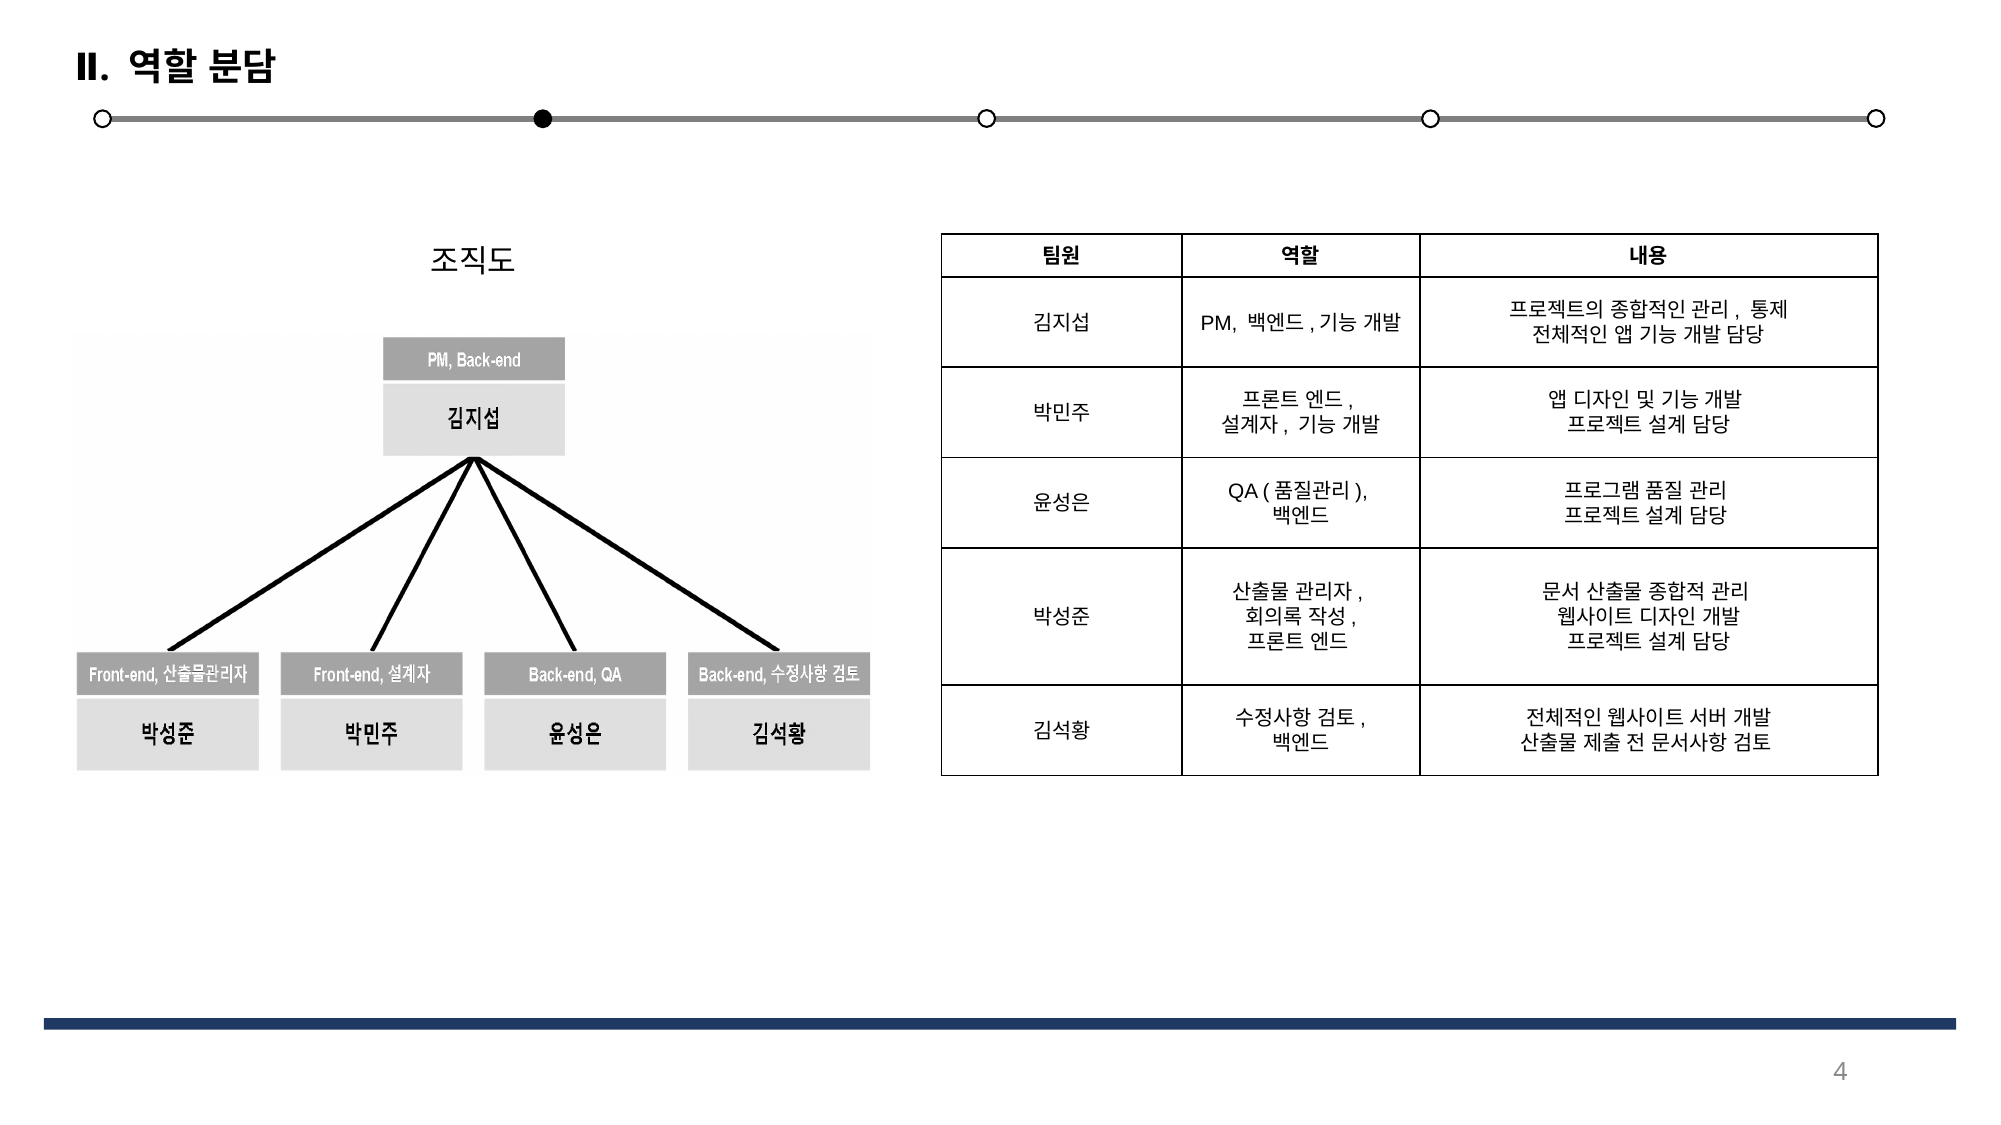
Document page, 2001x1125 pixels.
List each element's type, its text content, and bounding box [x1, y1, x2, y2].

text_box [1422, 110, 1439, 118]
text_box [43, 1018, 1957, 1030]
table_cell PM, 백엔드,기능 개발 [1183, 278, 1419, 366]
table_cell 앱 디자인 및 기능 개발 프로젝트 설계 담당 [1421, 368, 1877, 457]
table_cell 문서 산출물 종합적 관리 웹사이트 디자인 개발 프로젝트 설계 담당 [1421, 549, 1877, 684]
table_cell 윤성은 [942, 458, 1181, 547]
text_box Ⅱ. 역할 분담 [59, 35, 942, 96]
table_cell 프로그램 품질 관리 프로젝트 설계 담당 [1421, 458, 1877, 547]
table_header 내용 [1421, 235, 1877, 276]
table_cell 수정사항 검토, 백엔드 [1183, 686, 1419, 775]
table_cell 전체적인 웹사이트 서버 개발 산출물 제출 전 문서사항 검토 [1421, 686, 1877, 775]
table_cell 김지섭 [942, 278, 1181, 366]
table_cell 김석황 [942, 686, 1181, 775]
slide_number 4 [1412, 1042, 1863, 1103]
text_box [1867, 110, 1885, 123]
text_box [978, 110, 995, 118]
text_box [534, 110, 552, 118]
text_box [94, 110, 111, 127]
table_cell 박성준 [942, 549, 1181, 684]
table_cell QA (품질관리), 백엔드 [1183, 458, 1419, 547]
table_header 역할 [1183, 235, 1419, 276]
table_cell 산출물 관리자, 회의록 작성, 프론트 엔드 [1183, 549, 1419, 684]
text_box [72, 233, 875, 776]
table_cell 프론트 엔드, 설계자, 기능 개발 [1183, 368, 1419, 457]
table_cell 프로젝트의 종합적인 관리, 통제 전체적인 앱 기능 개발 담당 [1421, 278, 1877, 366]
table_header 팀원 [942, 235, 1181, 276]
table_cell 박민주 [942, 368, 1181, 457]
